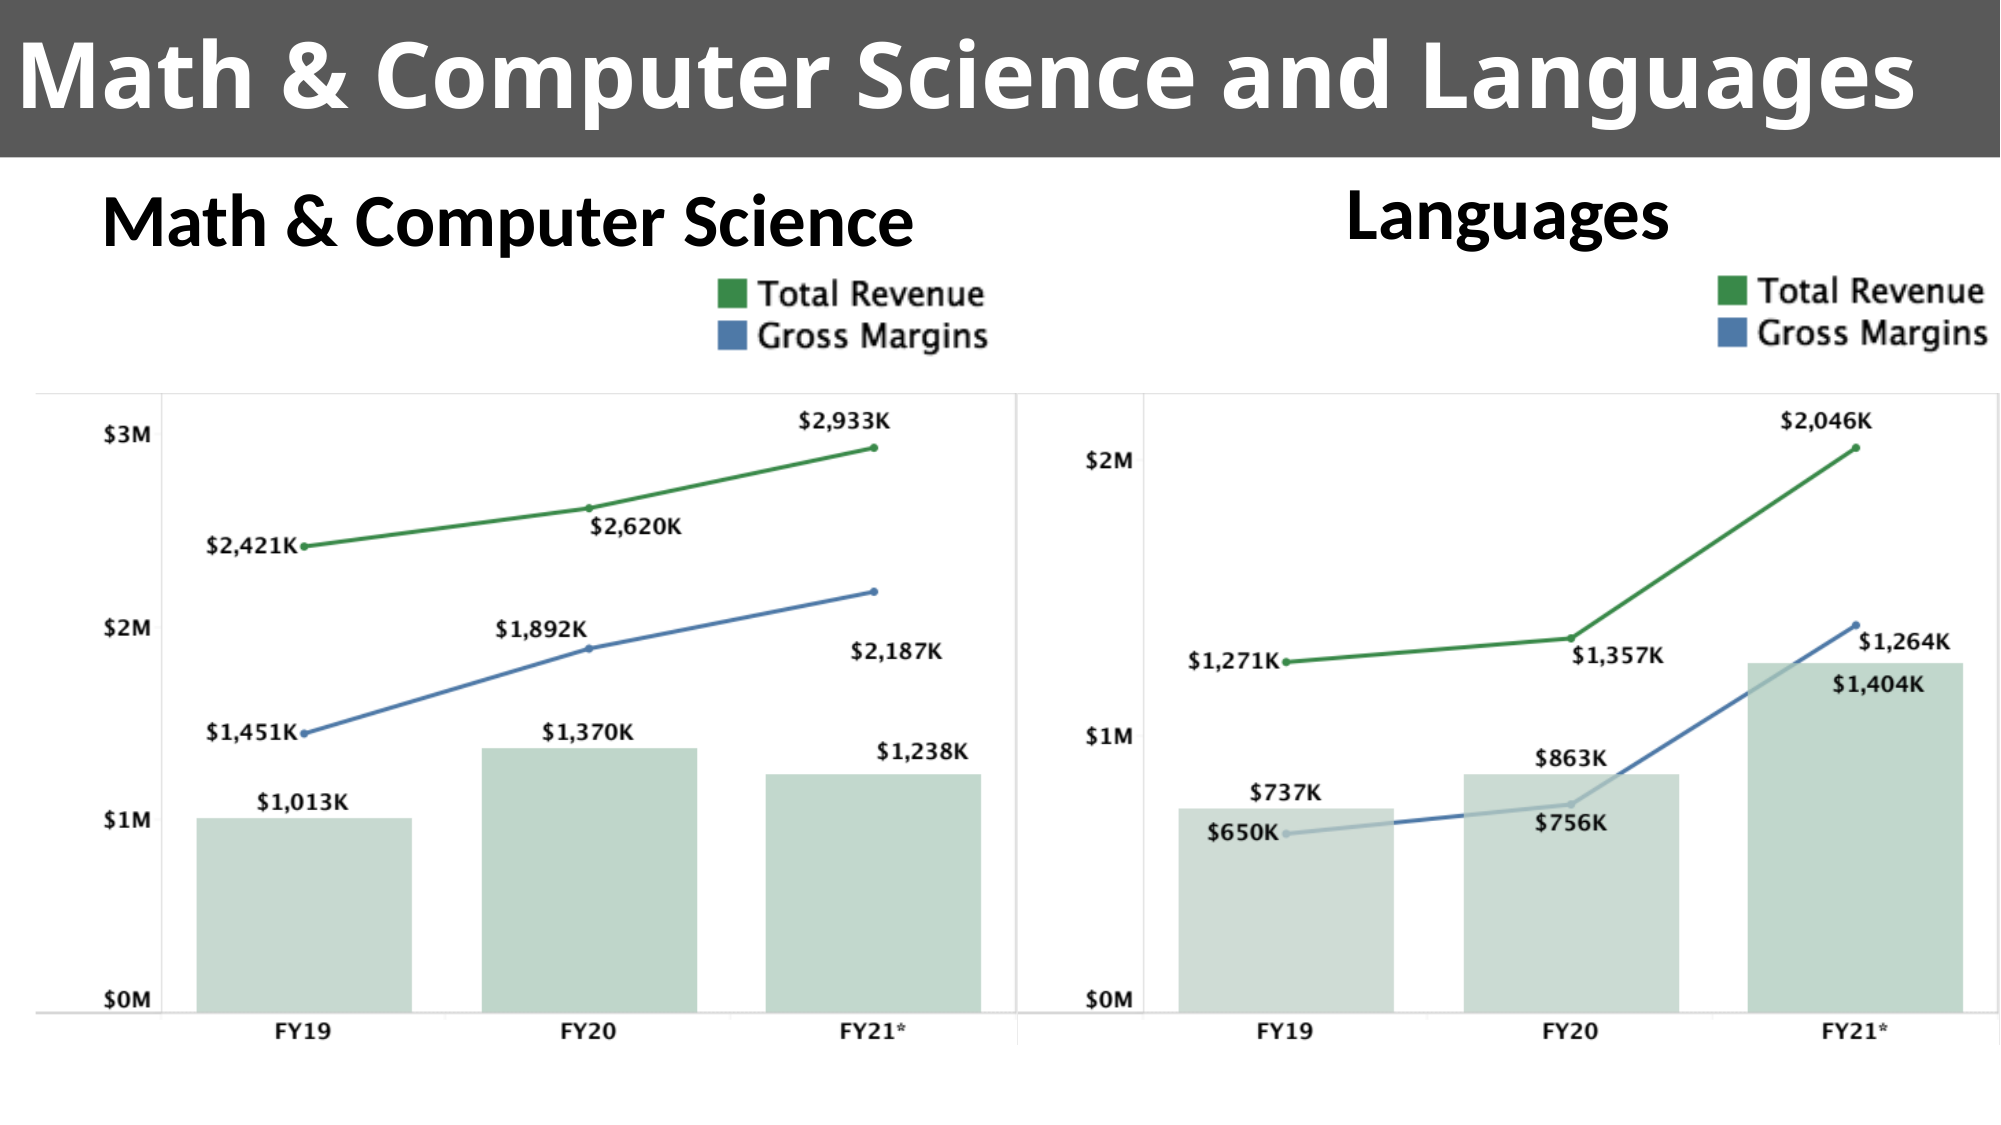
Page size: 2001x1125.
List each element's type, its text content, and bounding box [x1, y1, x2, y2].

text_box Languages [1017, 157, 2000, 263]
picture [1708, 270, 2000, 360]
picture [35, 393, 2000, 1045]
picture [708, 273, 1000, 364]
title Math & Computer Science and Languages [0, 0, 2000, 158]
text_box Math & Computer Science [17, 164, 1000, 269]
